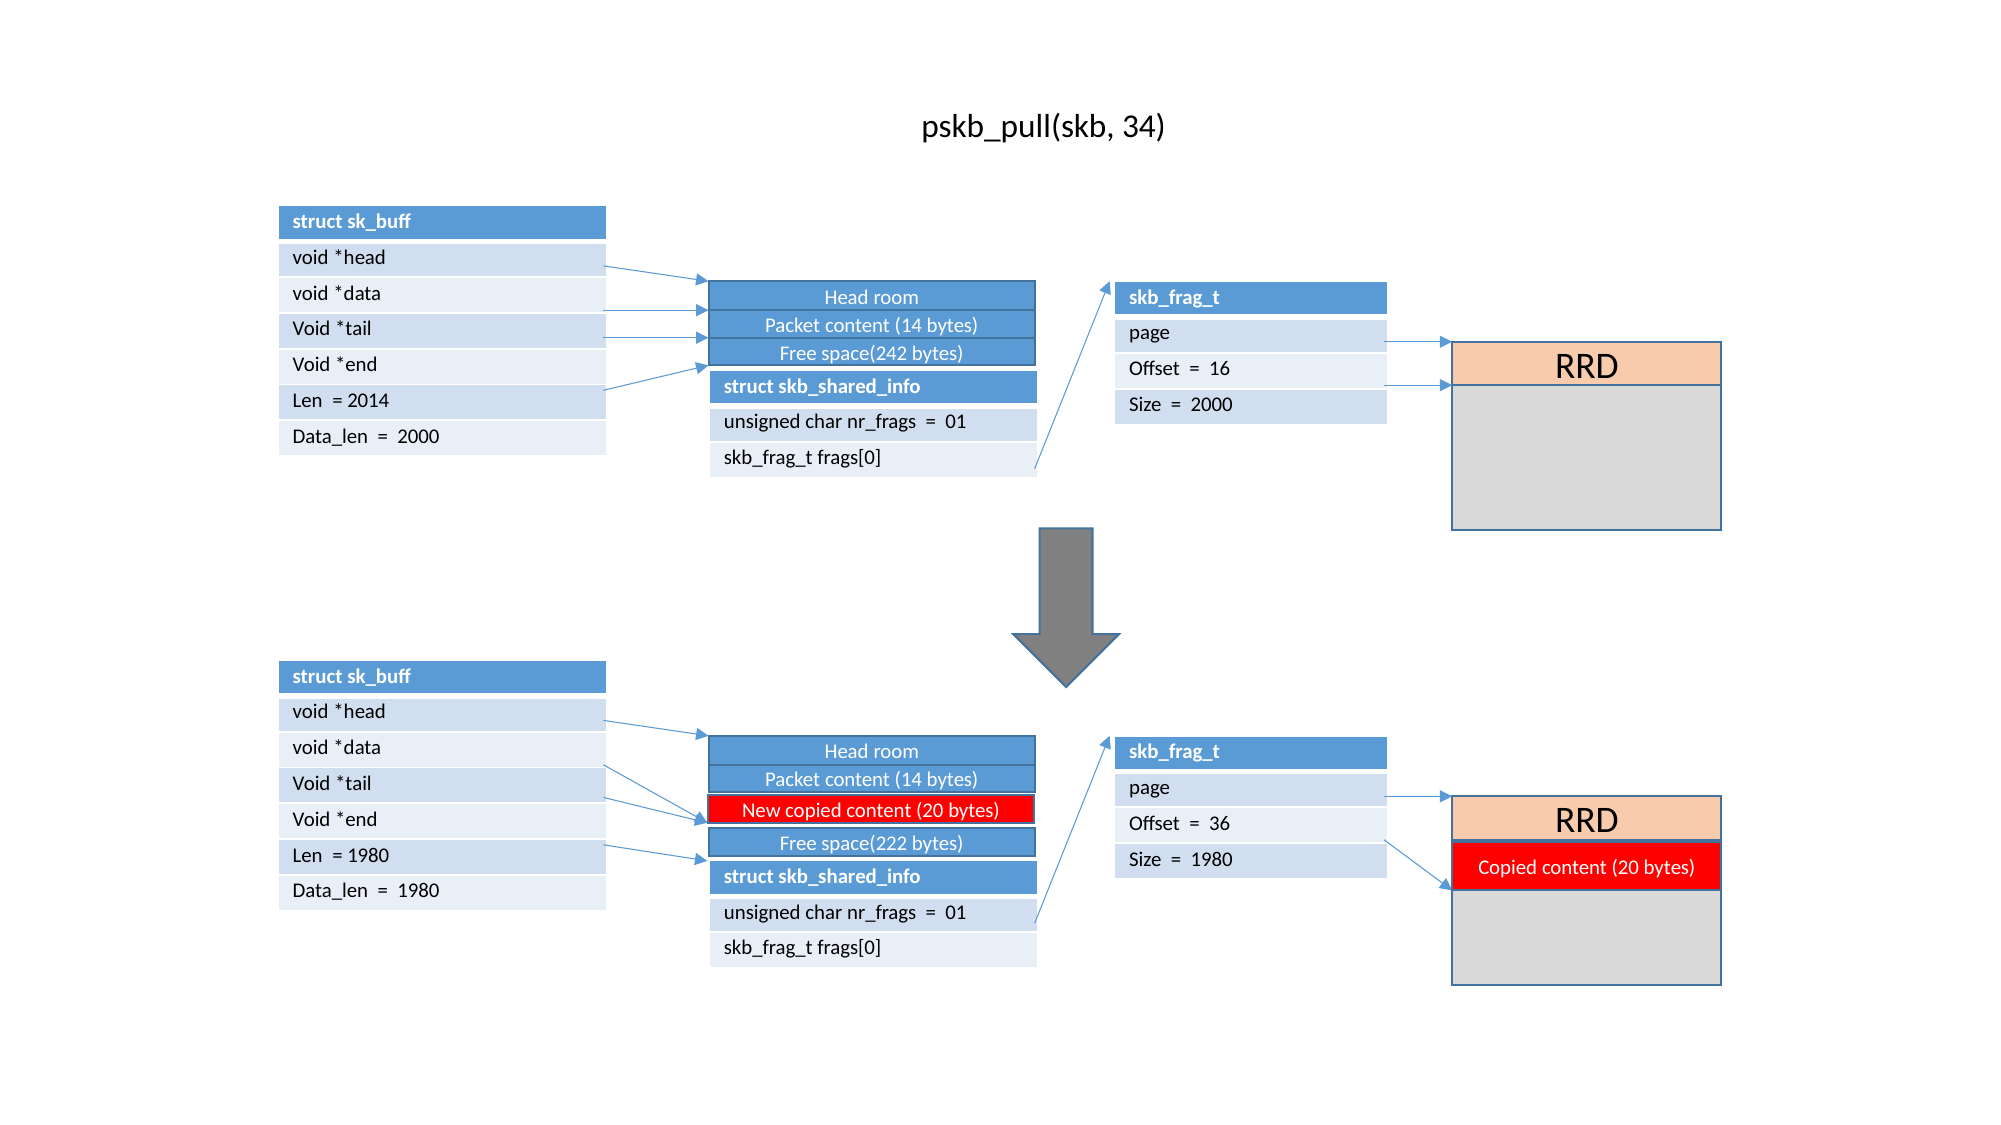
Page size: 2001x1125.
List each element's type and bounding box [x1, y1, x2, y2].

table_cell [279, 768, 603, 802]
table_cell [279, 385, 606, 419]
table_cell [279, 421, 606, 455]
table_cell [1115, 320, 1387, 352]
table_cell [279, 244, 606, 276]
table_cell [279, 733, 606, 767]
table_header [1115, 737, 1387, 769]
table_header [1115, 282, 1387, 314]
table_header [279, 661, 606, 693]
text_box [603, 265, 1110, 469]
text_box [603, 720, 1110, 924]
table_cell [279, 840, 606, 874]
table_cell [710, 409, 1034, 441]
text_box [1384, 795, 1722, 986]
table_cell [279, 314, 606, 348]
table_header [710, 861, 1034, 894]
table_header [279, 206, 606, 239]
table_header [710, 371, 1034, 403]
table_cell [279, 804, 606, 838]
table_cell [710, 933, 1037, 967]
table_cell [279, 350, 606, 384]
table_cell [279, 876, 606, 910]
table_cell [279, 278, 606, 312]
table_cell [1115, 844, 1384, 878]
table_cell [710, 443, 1037, 477]
table_cell [279, 699, 606, 731]
table_cell [1115, 774, 1387, 806]
table_cell [710, 899, 1037, 931]
text_box [1384, 341, 1722, 531]
text_box [906, 96, 1226, 152]
text_box [1010, 527, 1122, 689]
table_cell [1115, 808, 1387, 842]
table_cell [1115, 354, 1387, 388]
table_cell [1115, 390, 1387, 424]
